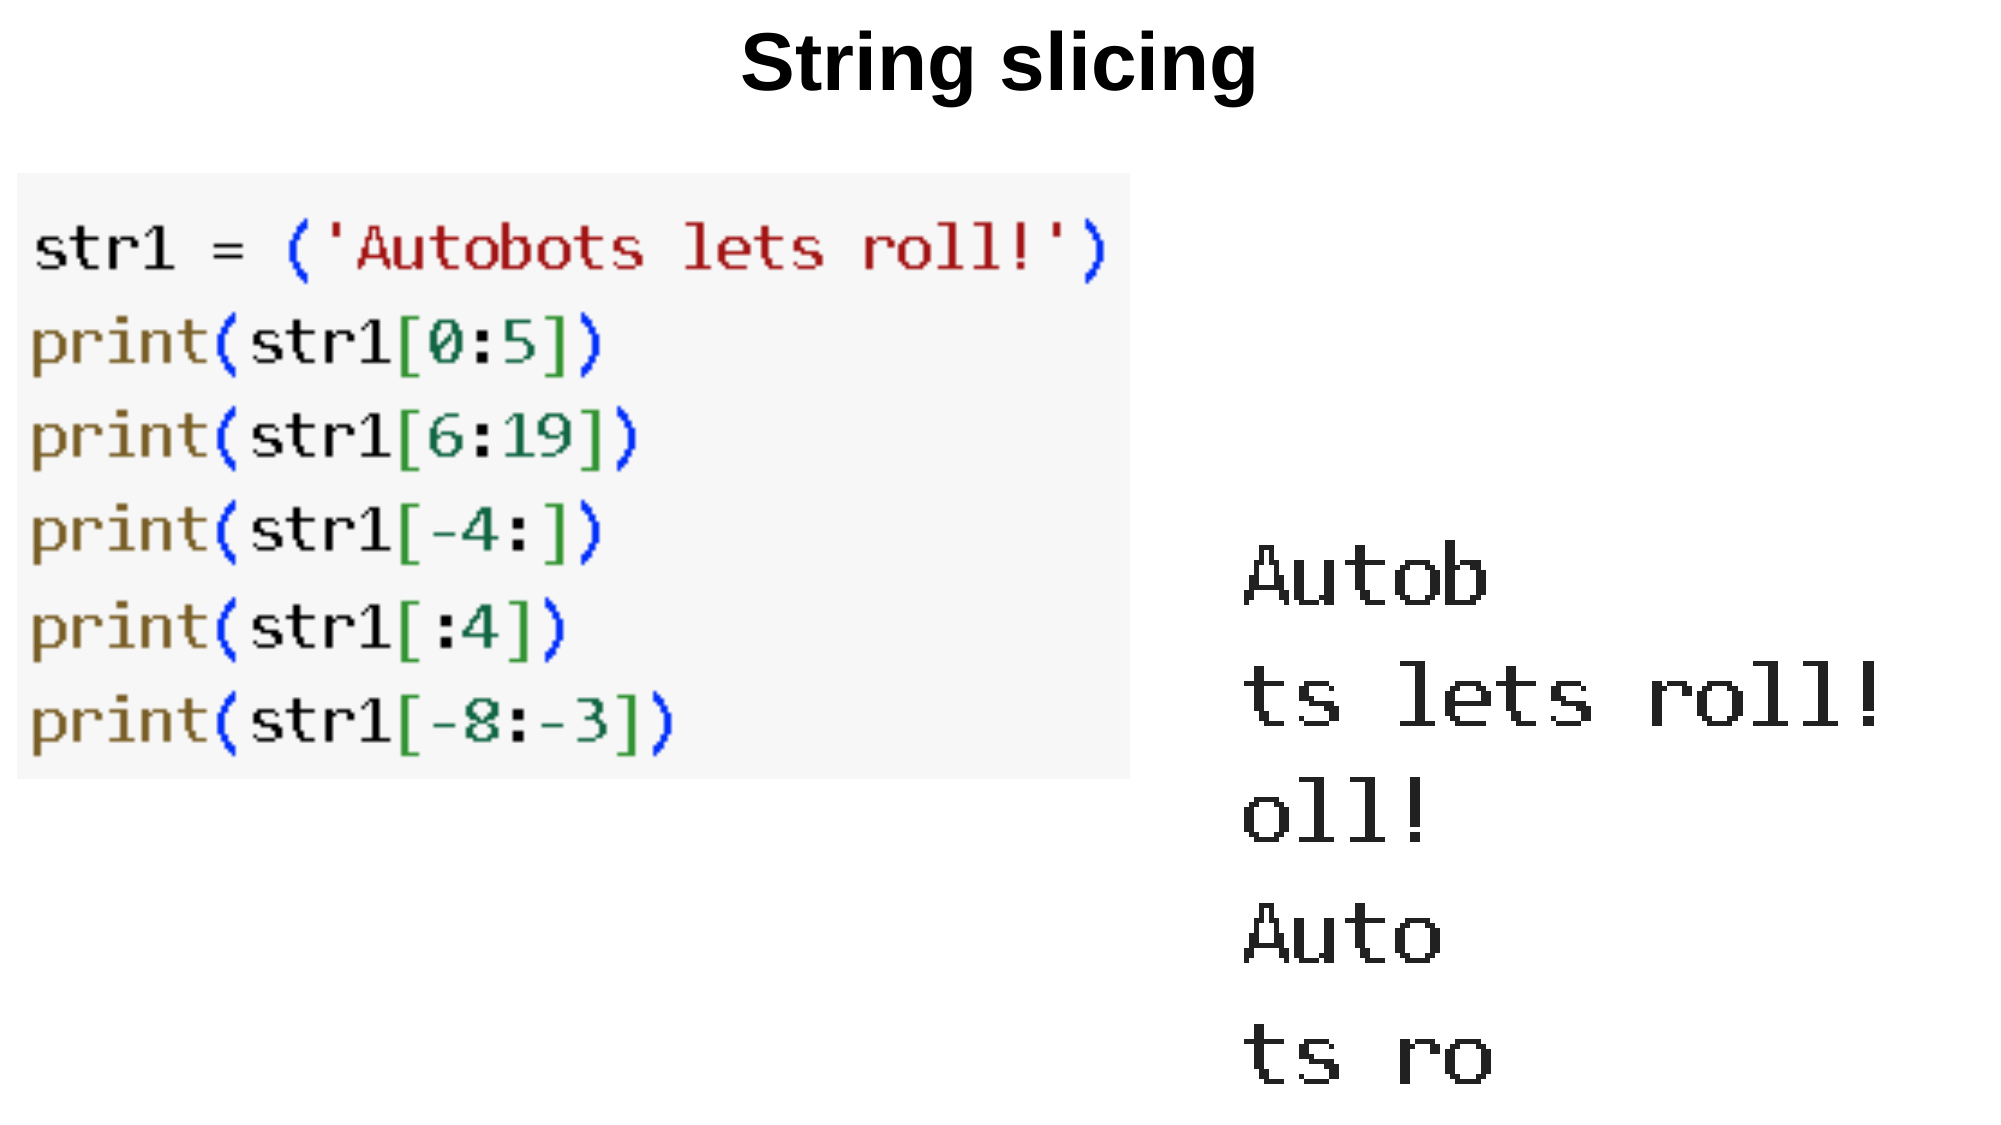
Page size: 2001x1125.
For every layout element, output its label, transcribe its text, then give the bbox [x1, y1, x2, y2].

title String slicing [174, 11, 1825, 116]
picture [1209, 485, 2000, 1125]
picture [17, 173, 1130, 779]
